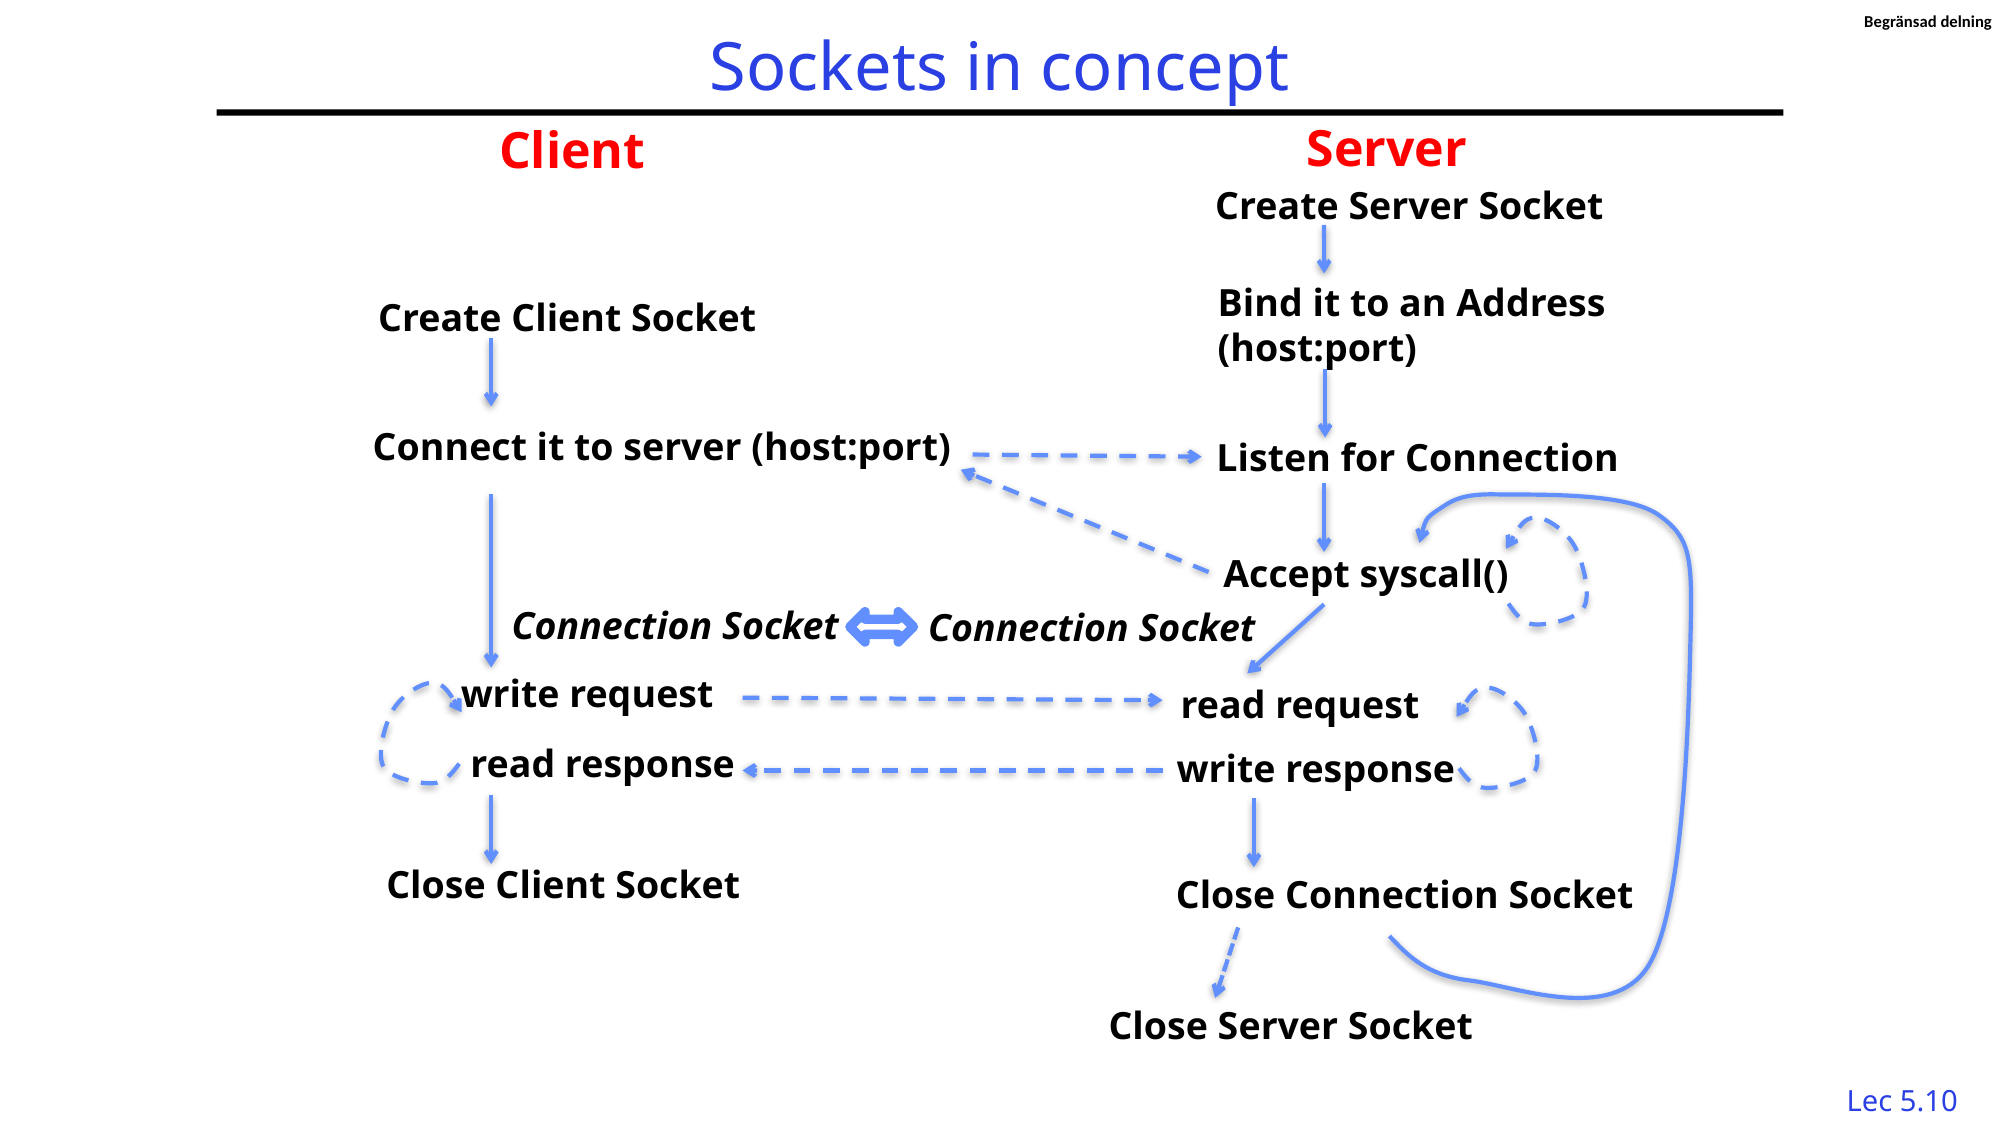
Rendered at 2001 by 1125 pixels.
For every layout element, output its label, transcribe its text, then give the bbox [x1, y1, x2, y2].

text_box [972, 454, 1208, 458]
text_box [1387, 497, 1694, 1001]
text_box Close Connection Socket [1161, 863, 1389, 924]
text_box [1212, 482, 1588, 625]
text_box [960, 469, 1207, 573]
text_box Close Client Socket [371, 853, 756, 914]
text_box [378, 681, 461, 786]
text_box read response [455, 733, 750, 793]
text_box Server [1291, 108, 1483, 173]
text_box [1214, 927, 1239, 999]
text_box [367, 286, 957, 477]
text_box Close Server Socket [1093, 994, 1489, 1055]
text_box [1203, 174, 1629, 488]
text_box Client [484, 111, 661, 187]
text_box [488, 494, 1325, 674]
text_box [742, 737, 1466, 799]
title Sockets in concept [216, 24, 1784, 113]
text_box read request [1165, 673, 1435, 733]
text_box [454, 662, 1163, 724]
